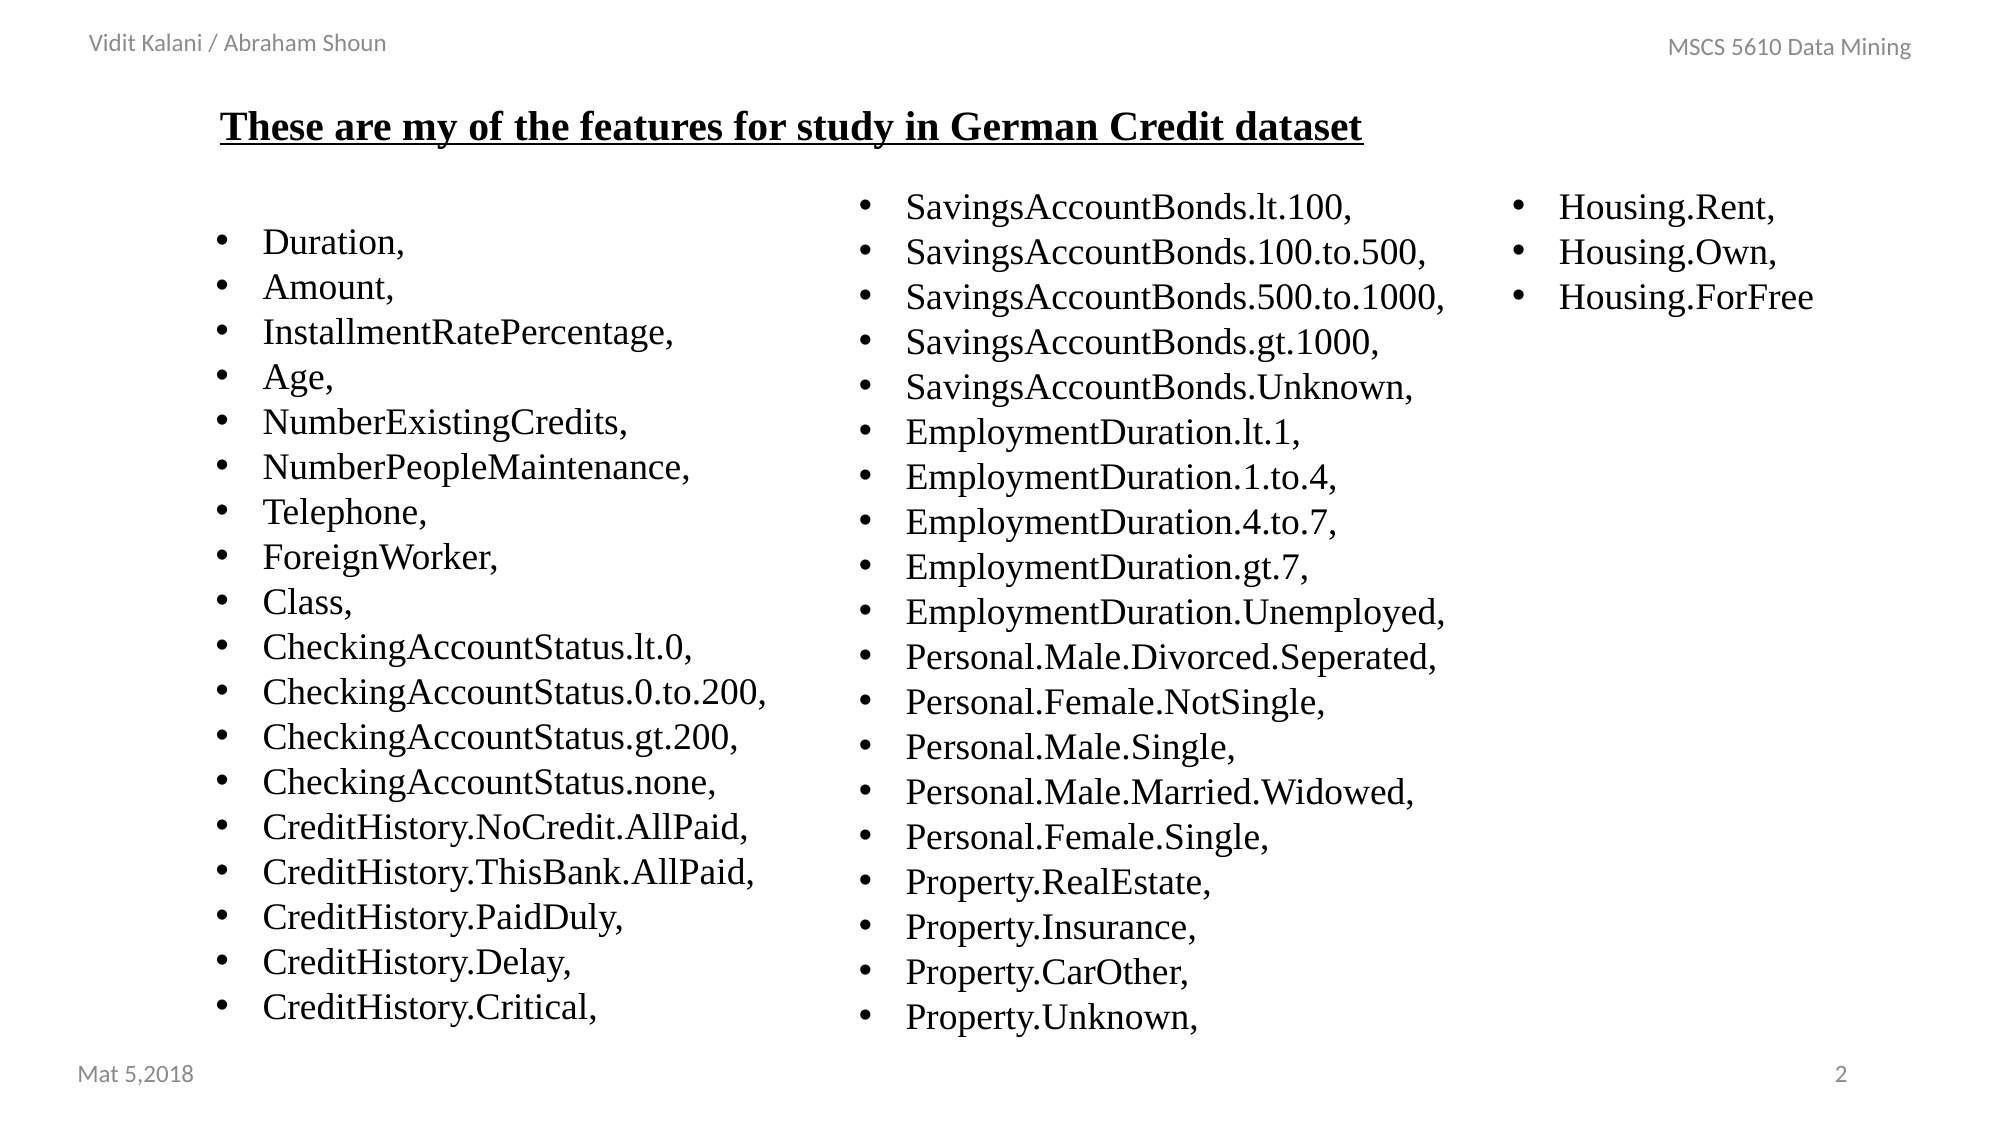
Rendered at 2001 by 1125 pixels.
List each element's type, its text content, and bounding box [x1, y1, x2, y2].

slide_number 2 [1412, 1042, 1863, 1103]
text_box These are my of the features for study in German Credit dataset [205, 91, 1440, 156]
text_box MSCS 5610 Data Mining [1652, 15, 2000, 76]
text_box Vidit Kalani / Abraham Shoun [73, 11, 524, 72]
text_box Housing.Rent, Housing.Own, Housing.ForFree [1497, 174, 2000, 324]
slide_number Mat 5,2018 [62, 1042, 513, 1103]
text_box SavingsAccountBonds.lt.100, SavingsAccountBonds.100.to.500, SavingsAccountBonds.500.to.1000, SavingsAccountBonds.gt.1000, SavingsAccountBonds.Unknown, EmploymentDuration.lt.1, EmploymentDuration.1.to.4, EmploymentDuration.4.to.7, EmploymentDuration.gt.7, EmploymentDuration.Unemployed, Personal.Male.Divorced.Seperated, Personal.Female.NotSingle, Personal.Male.Single, Personal.Male.Married.Widowed, Personal.Female.Single, Property.RealEstate, Property.Insurance, Property.CarOther, Property.Unknown, [844, 174, 1554, 1044]
text_box Duration, Amount, InstallmentRatePercentage, Age, NumberExistingCredits, NumberPeopleMaintenance, Telephone, ForeignWorker, Class, CheckingAccountStatus.lt.0, CheckingAccountStatus.0.to.200, CheckingAccountStatus.gt.200, CheckingAccountStatus.none, CreditHistory.NoCredit.AllPaid, CreditHistory.ThisBank.AllPaid, CreditHistory.PaidDuly, CreditHistory.Delay, CreditHistory.Critical, [200, 209, 844, 1035]
